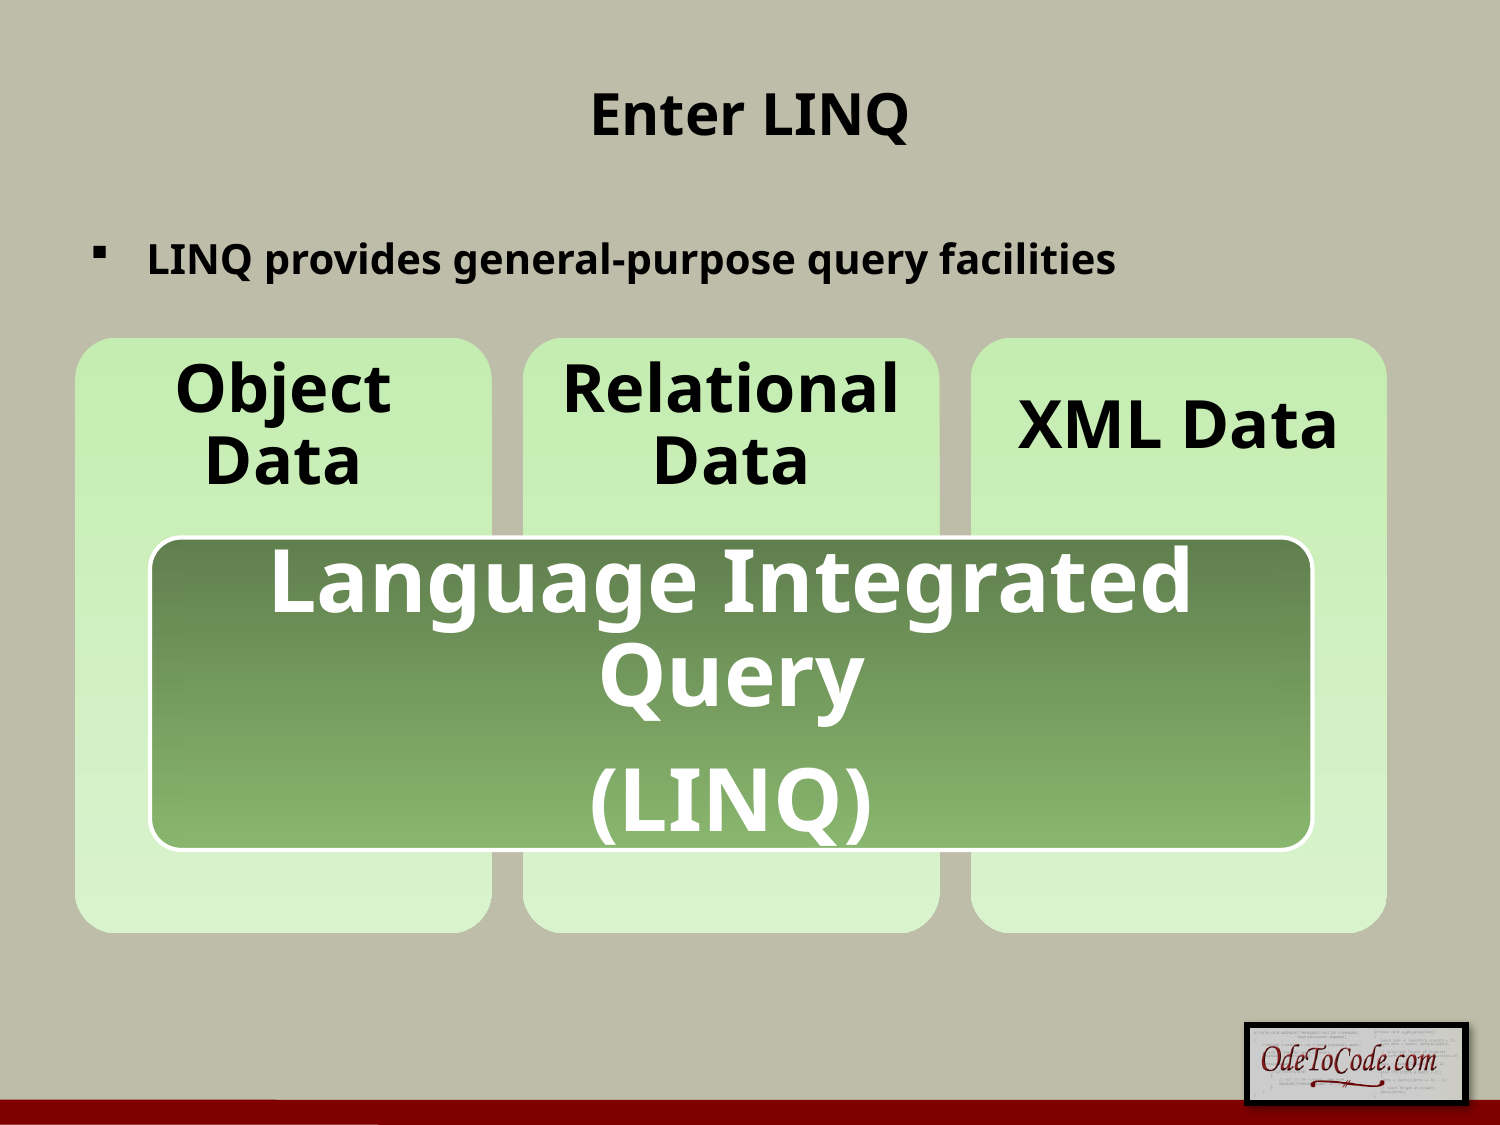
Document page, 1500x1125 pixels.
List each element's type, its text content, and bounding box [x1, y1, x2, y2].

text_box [149, 537, 1313, 850]
title Enter LINQ [74, 49, 1426, 176]
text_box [74, 337, 1388, 934]
picture [1250, 1028, 1462, 1100]
list LINQ provides general-purpose query facilities [74, 224, 1426, 313]
